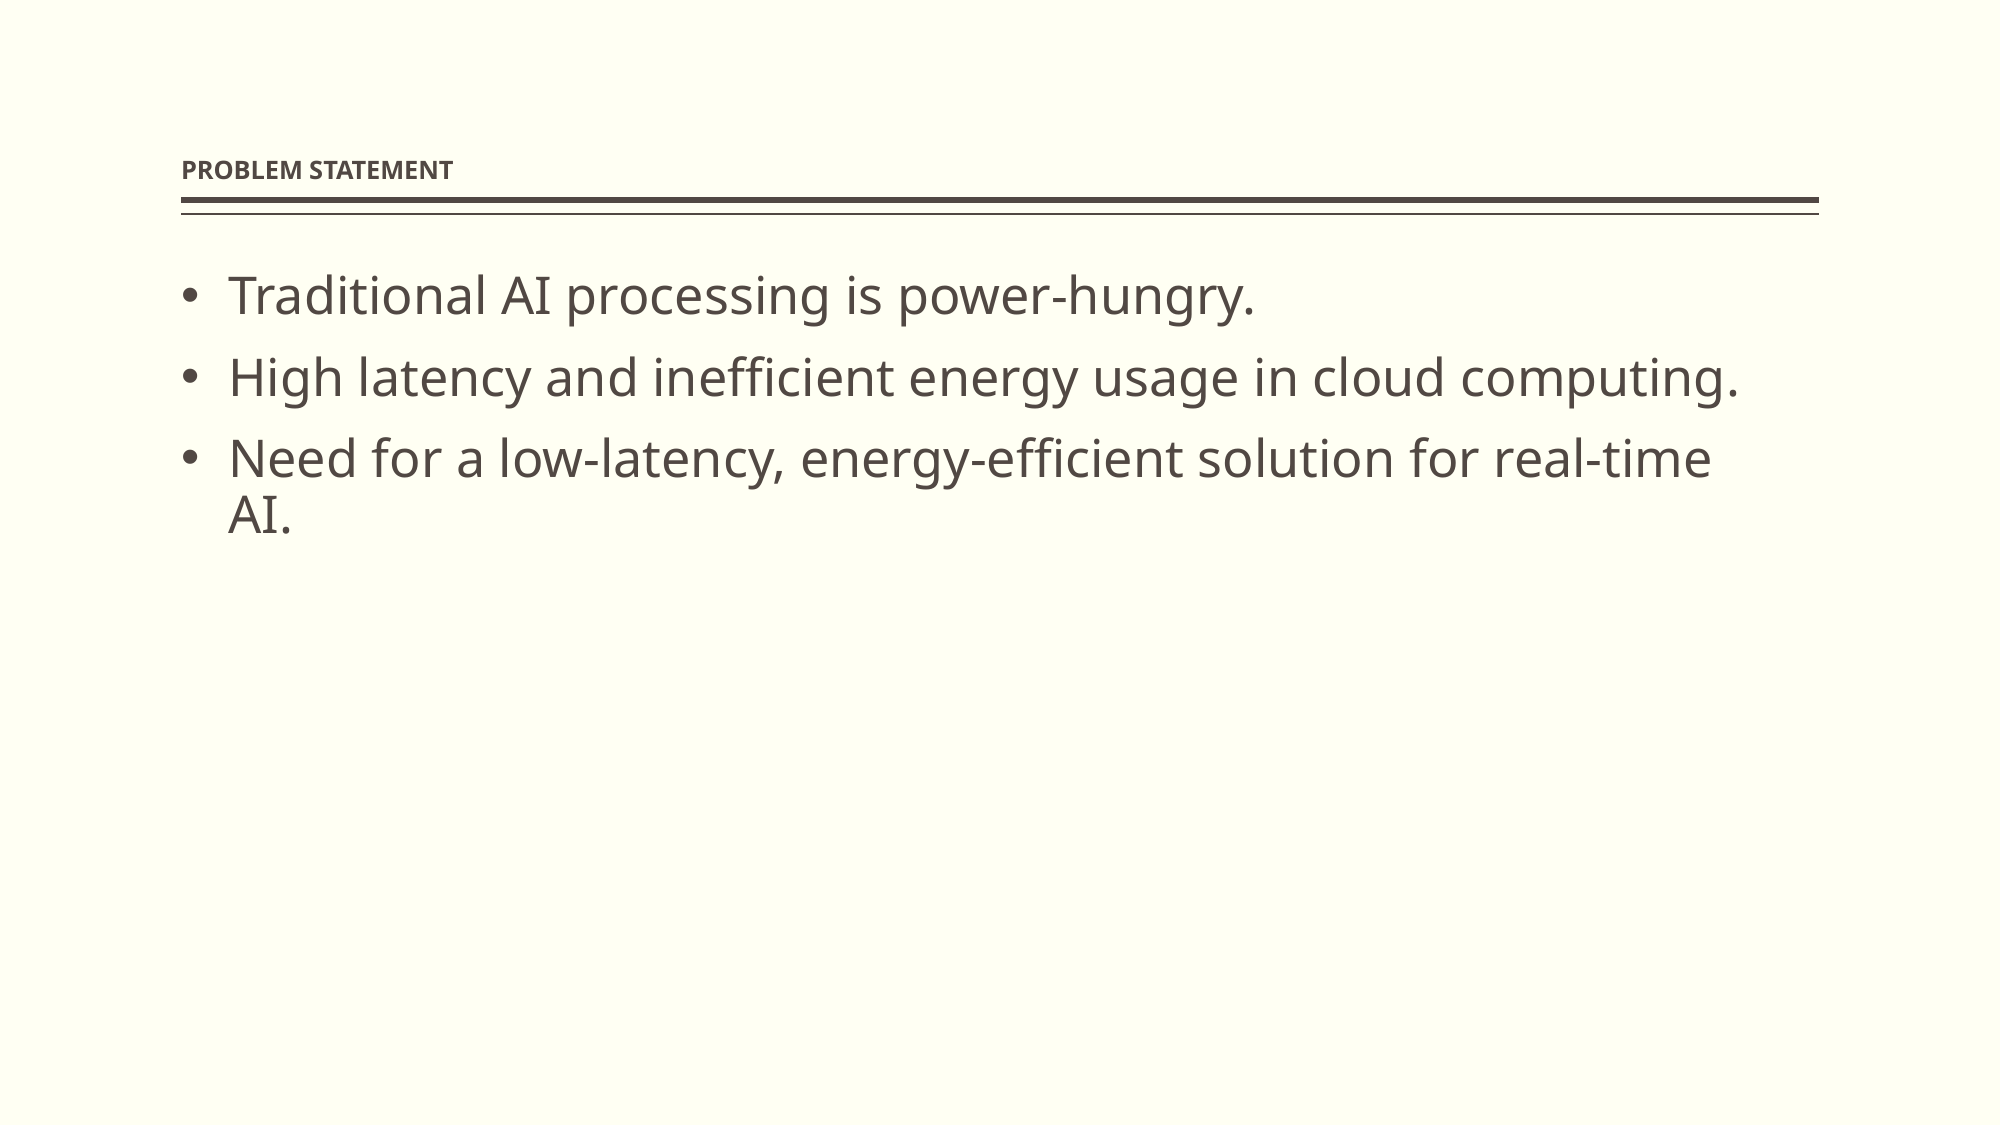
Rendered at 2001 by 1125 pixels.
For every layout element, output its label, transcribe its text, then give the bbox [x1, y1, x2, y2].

title PROBLEM STATEMENT [181, 12, 1819, 193]
list Traditional AI processing is power-hungry. High latency and inefficient energy usage in cloud computing. Need for a low-latency, energy-efficient solution for real-time AI. [181, 262, 1756, 1013]
